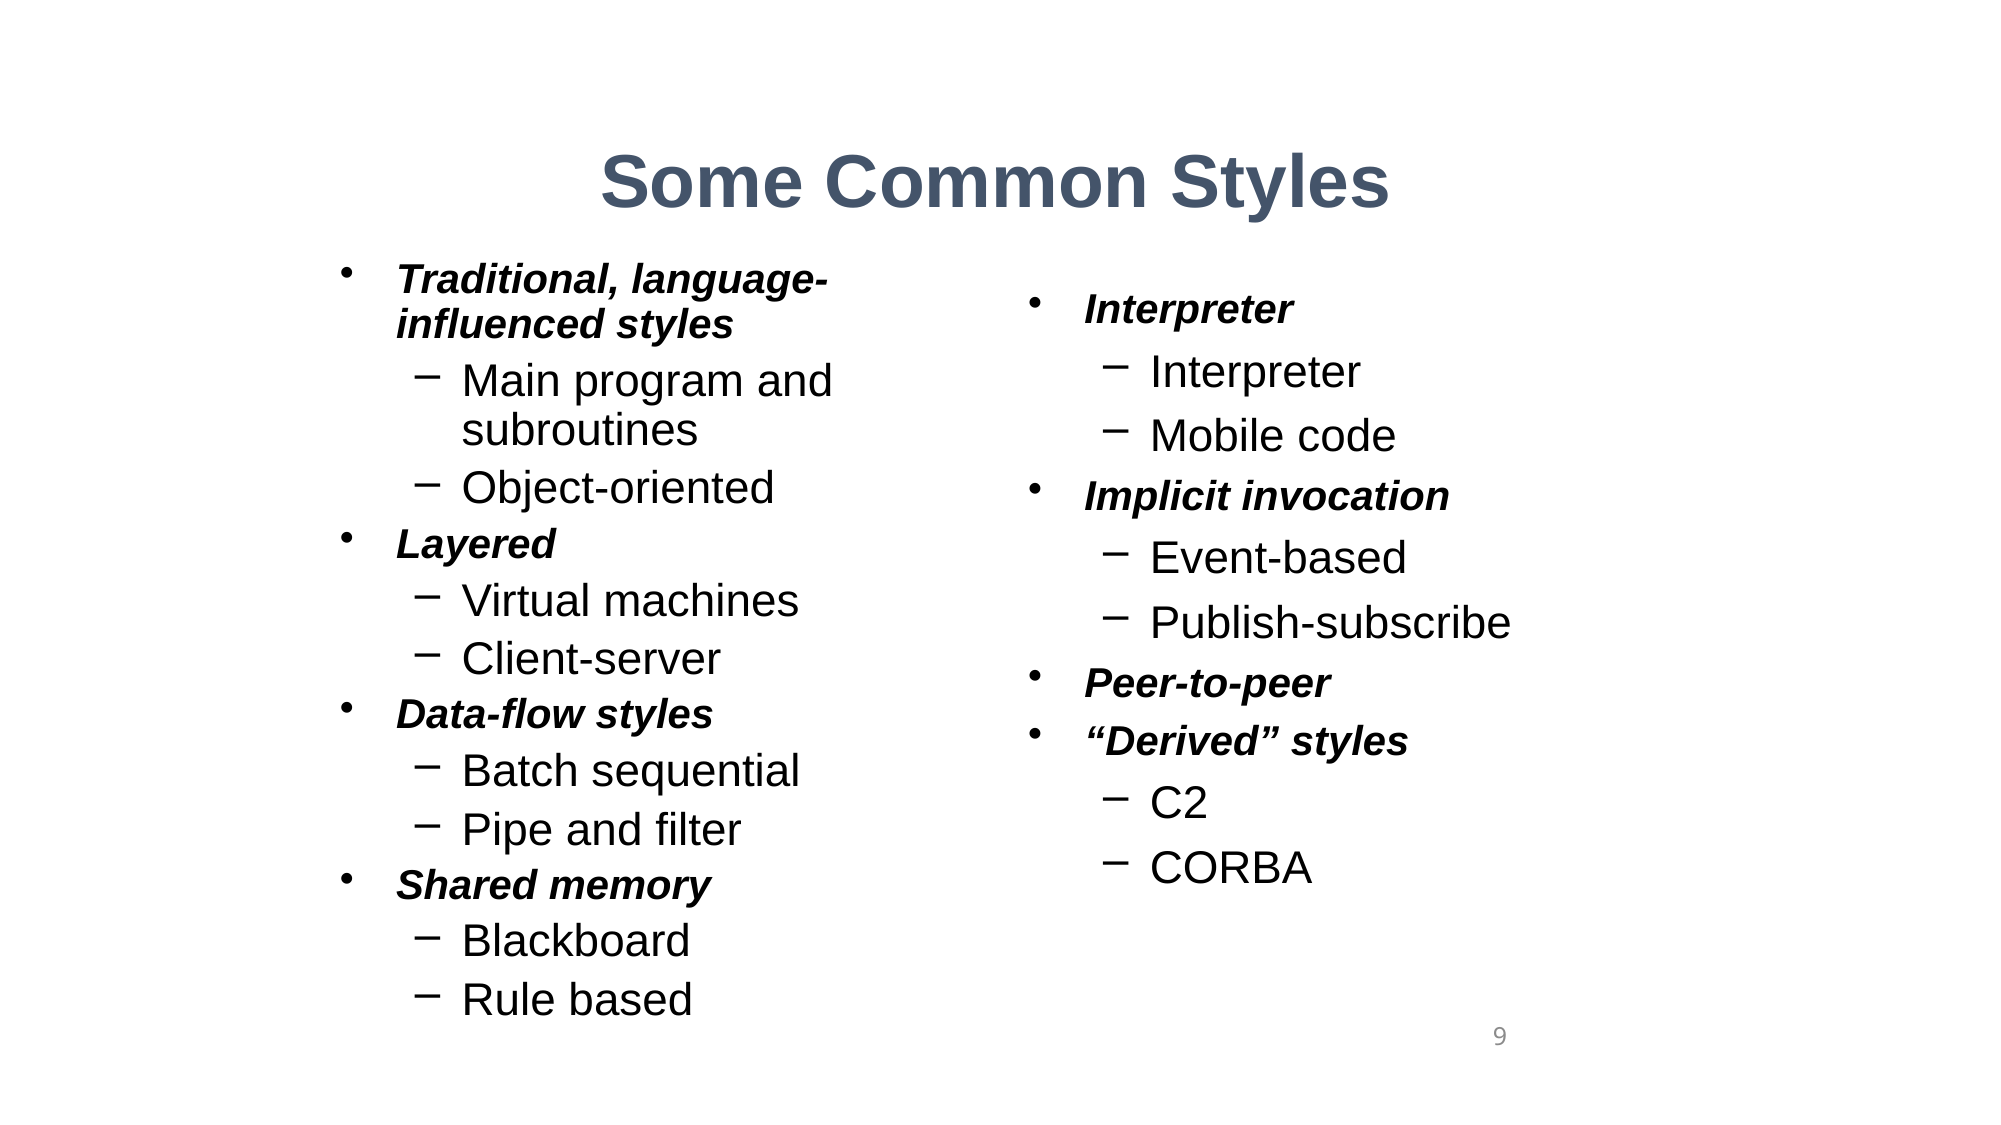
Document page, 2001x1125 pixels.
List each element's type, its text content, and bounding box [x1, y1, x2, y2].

slide_number 9 [1325, 999, 1675, 1075]
text_box Traditional, language-influenced styles Main program and subroutines Object-oriented Layered Virtual machines Client-server Data-flow styles Batch sequential Pipe and filter Shared memory Blackboard Rule based [324, 249, 987, 963]
text_box Interpreter Interpreter Mobile code Implicit invocation Event-based Publish-subscribe Peer-to-peer “Derived” styles C2 CORBA [1013, 274, 1675, 963]
text_box Some Common Styles [320, 124, 1671, 275]
